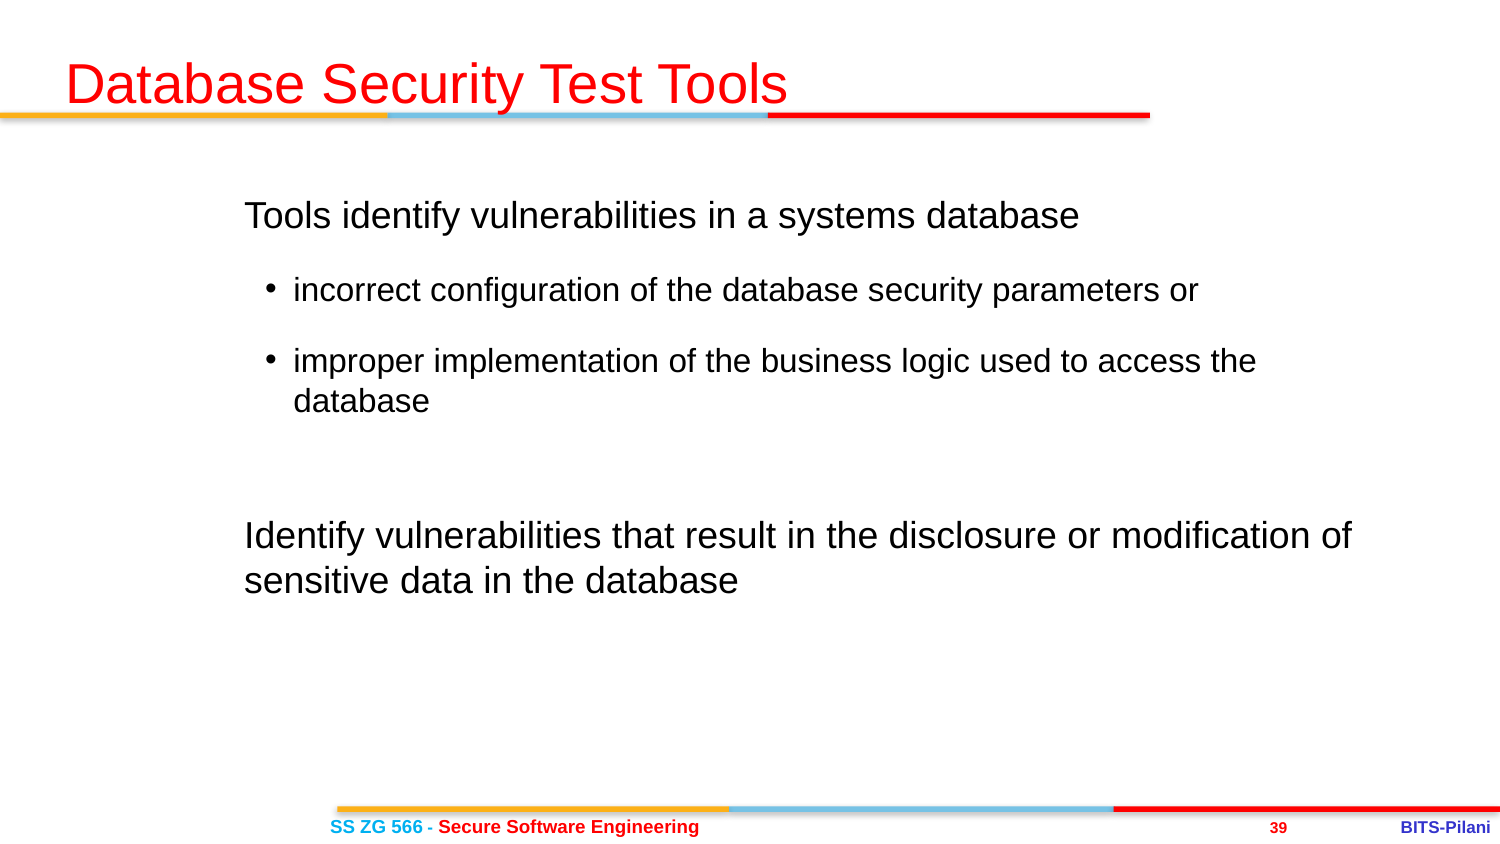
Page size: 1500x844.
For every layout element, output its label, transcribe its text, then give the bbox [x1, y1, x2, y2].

list Tools identify vulnerabilities in a systems database incorrect configuration of the database security parameters or improper implementation of the business logic used to access the database Identify vulnerabilities that result in the disclosure or modification of sensitive data in the database [229, 183, 1400, 741]
list Database Security Test Tools [50, 35, 1088, 138]
